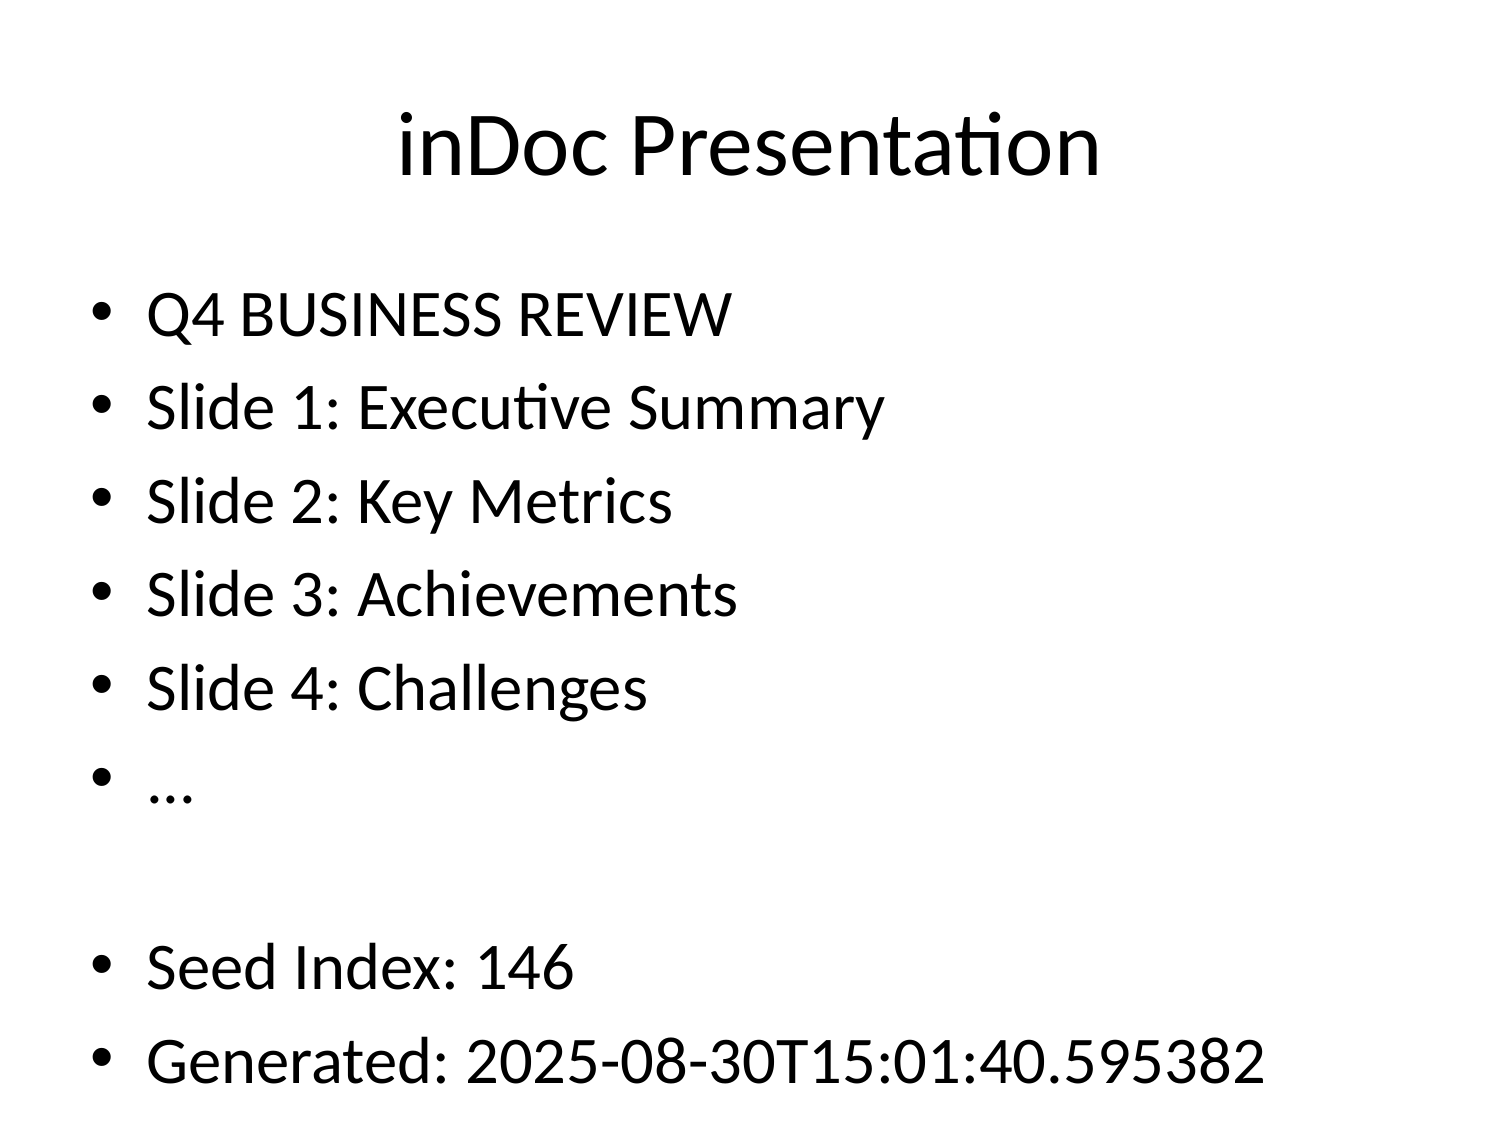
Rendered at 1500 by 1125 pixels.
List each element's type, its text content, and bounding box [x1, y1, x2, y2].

list Q4 BUSINESS REVIEW Slide 1: Executive Summary Slide 2: Key Metrics Slide 3: Achievements Slide 4: Challenges ... Seed Index: 146 Generated: 2025-08-30T15:01:40.595382 [75, 262, 1425, 1005]
title inDoc Presentation [75, 45, 1425, 233]
